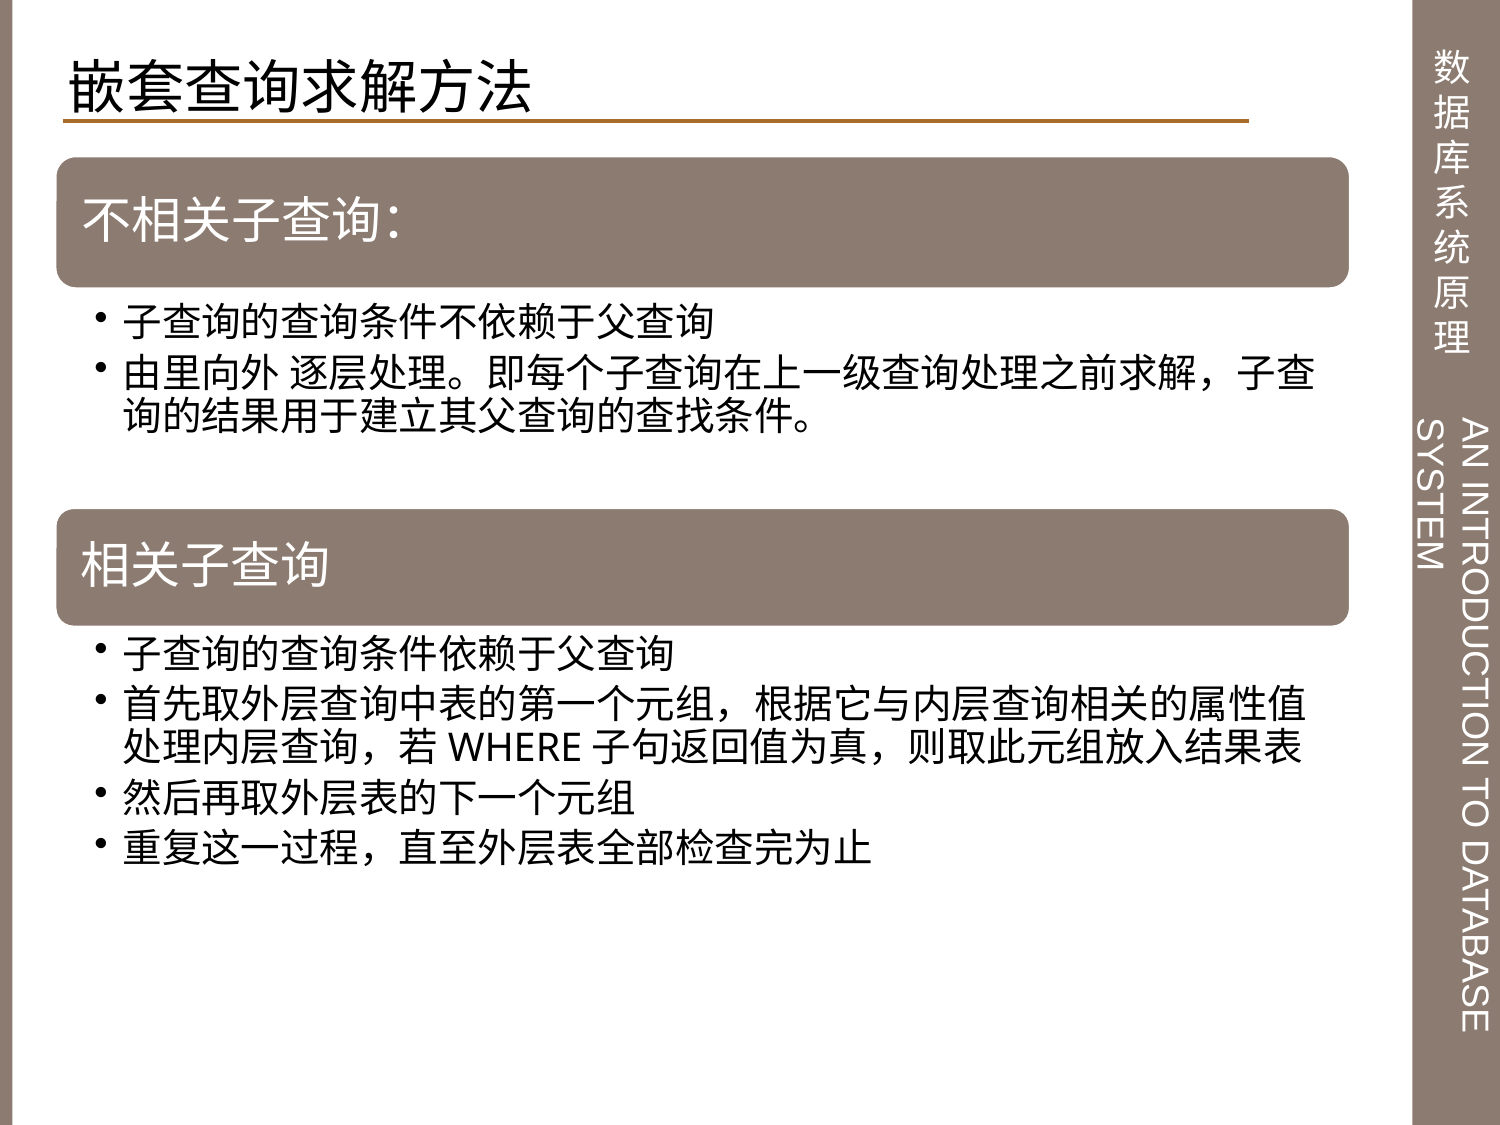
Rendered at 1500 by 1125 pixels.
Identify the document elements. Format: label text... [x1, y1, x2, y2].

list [52, 125, 1353, 1024]
text_box 嵌套查询求解方法 [53, 42, 1270, 123]
